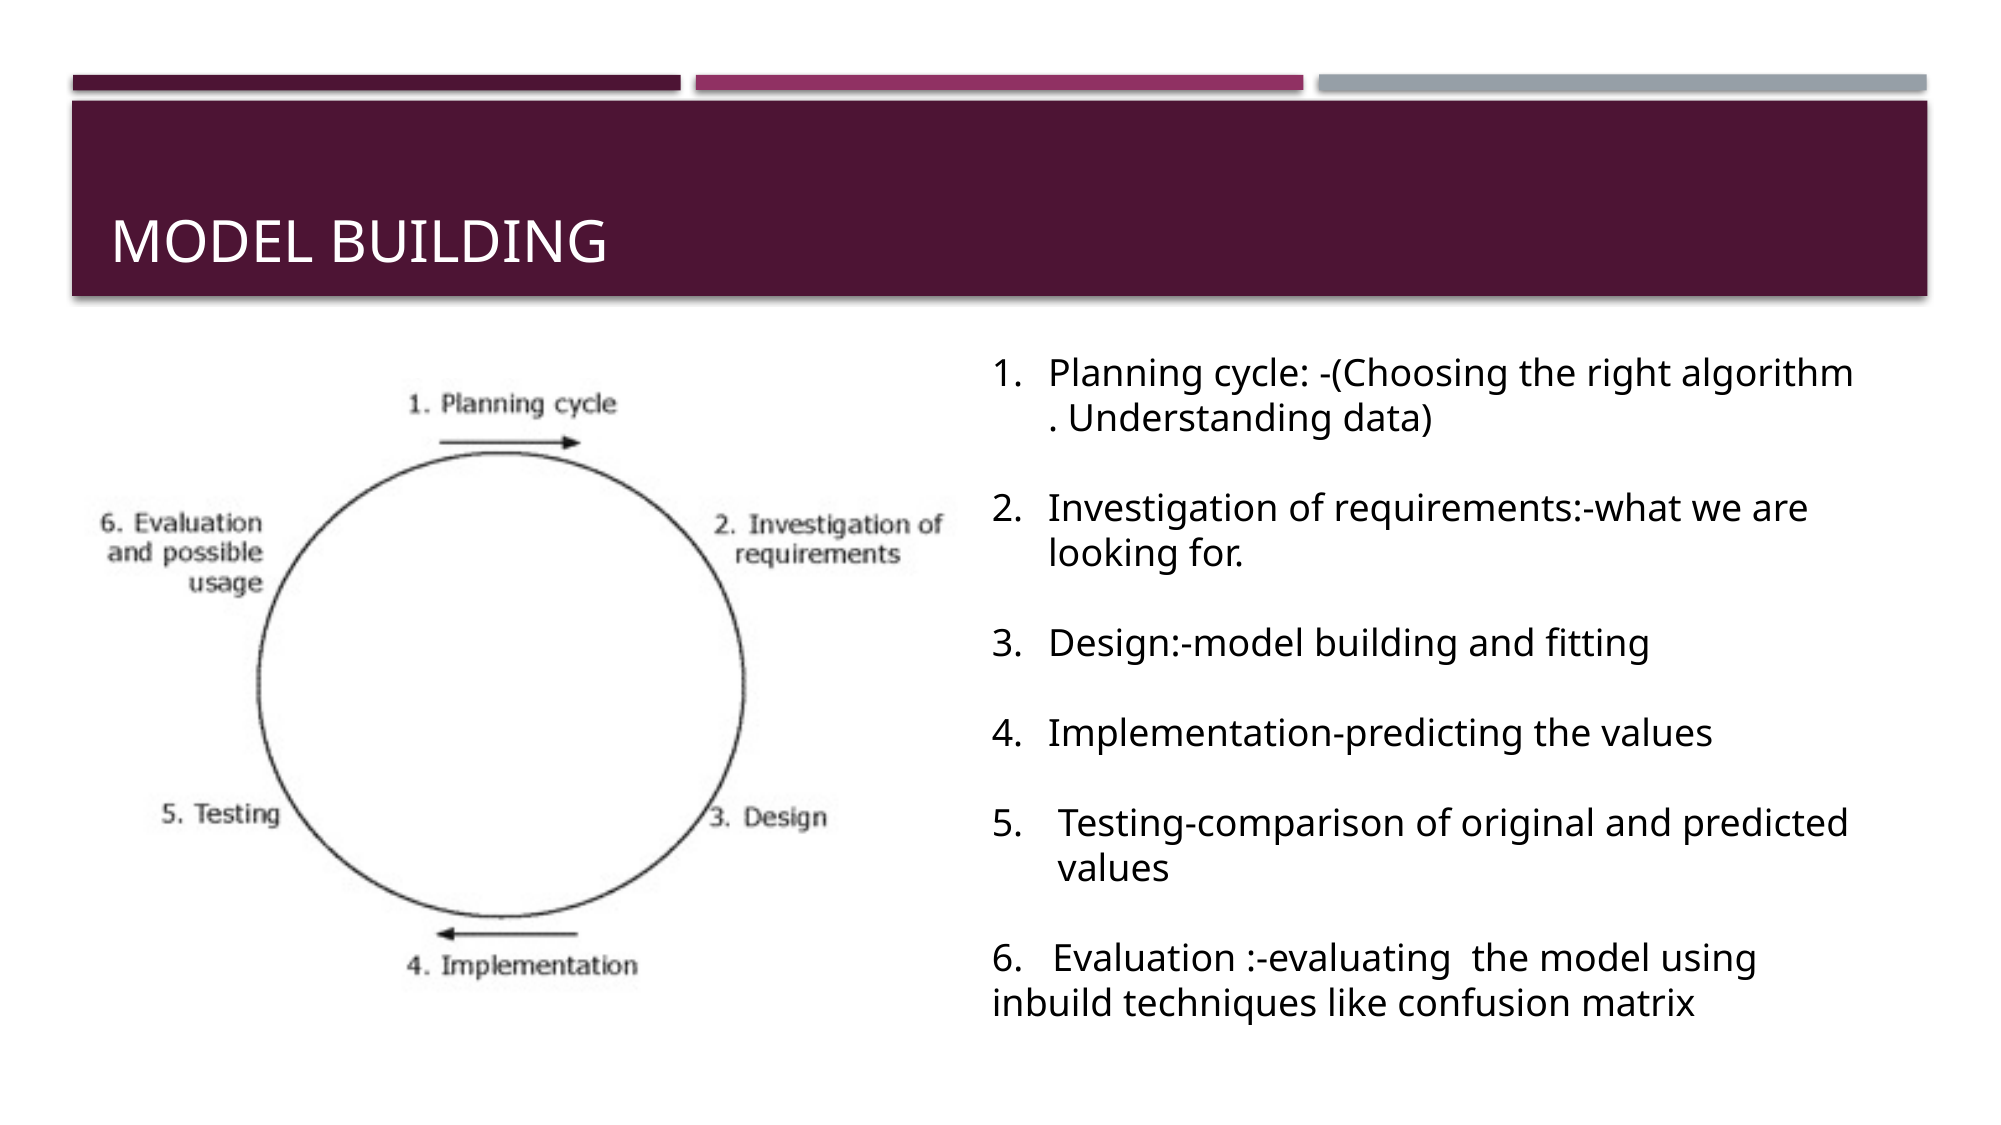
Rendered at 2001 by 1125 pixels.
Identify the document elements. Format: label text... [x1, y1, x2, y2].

picture [66, 378, 1001, 1011]
title Model building [95, 115, 1905, 282]
text_box Planning cycle: -(Choosing the right algorithm . Understanding data) Investigation of requirements:-what we are looking for. Design:-model building and fitting Implementation-predicting the values Testing-comparison of original and predicted values 6. Evaluation :-evaluating the model using inbuild techniques like confusion matrix [977, 341, 1873, 1032]
